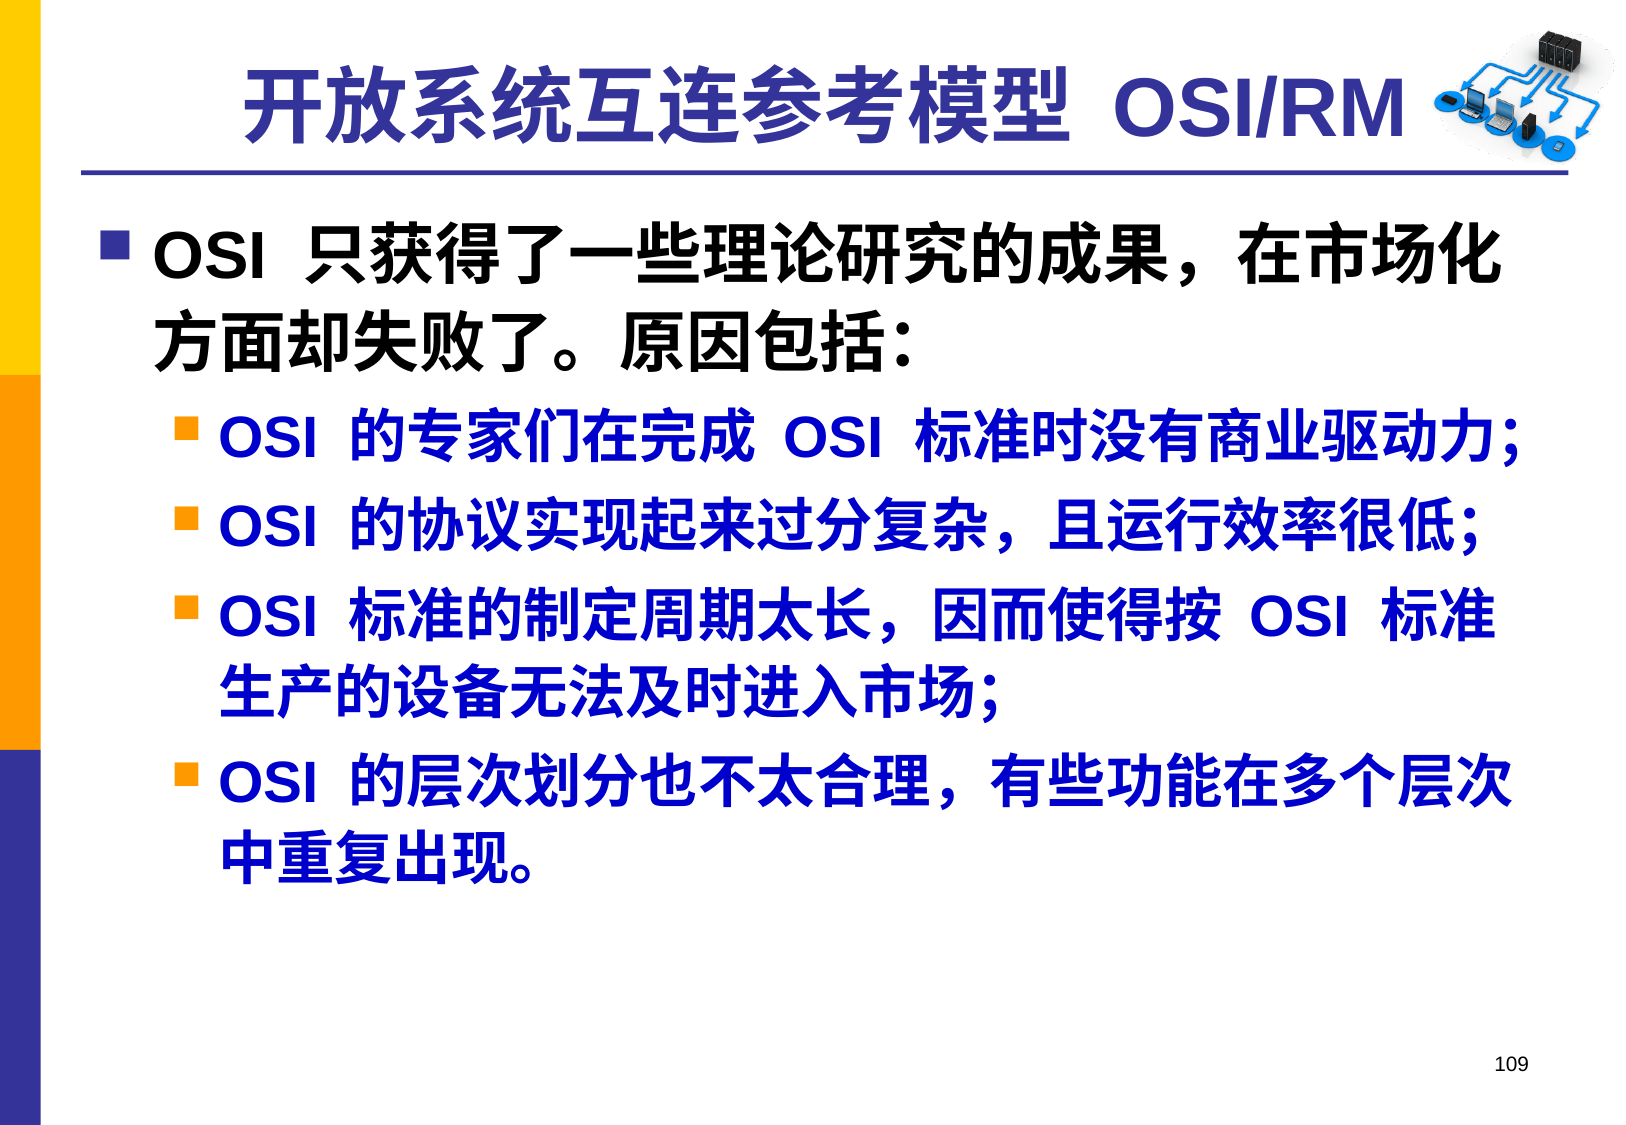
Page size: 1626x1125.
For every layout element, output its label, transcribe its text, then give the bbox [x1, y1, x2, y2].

list OSI 只获得了一些理论研究的成果，在市场化方面却失败了。原因包括： OSI 的专家们在完成 OSI 标准时没有商业驱动力； OSI 的协议实现起来过分复杂，且运行效率很低； OSI 标准的制定周期太长，因而使得按 OSI 标准生产的设备无法及时进入市场； OSI 的层次划分也不太合理，有些功能在多个层次中重复出现。 [81, 196, 1569, 1006]
slide_number 109 [1164, 1042, 1544, 1118]
picture [1431, 30, 1616, 165]
title 开放系统互连参考模型 OSI/RM [81, 30, 1569, 161]
